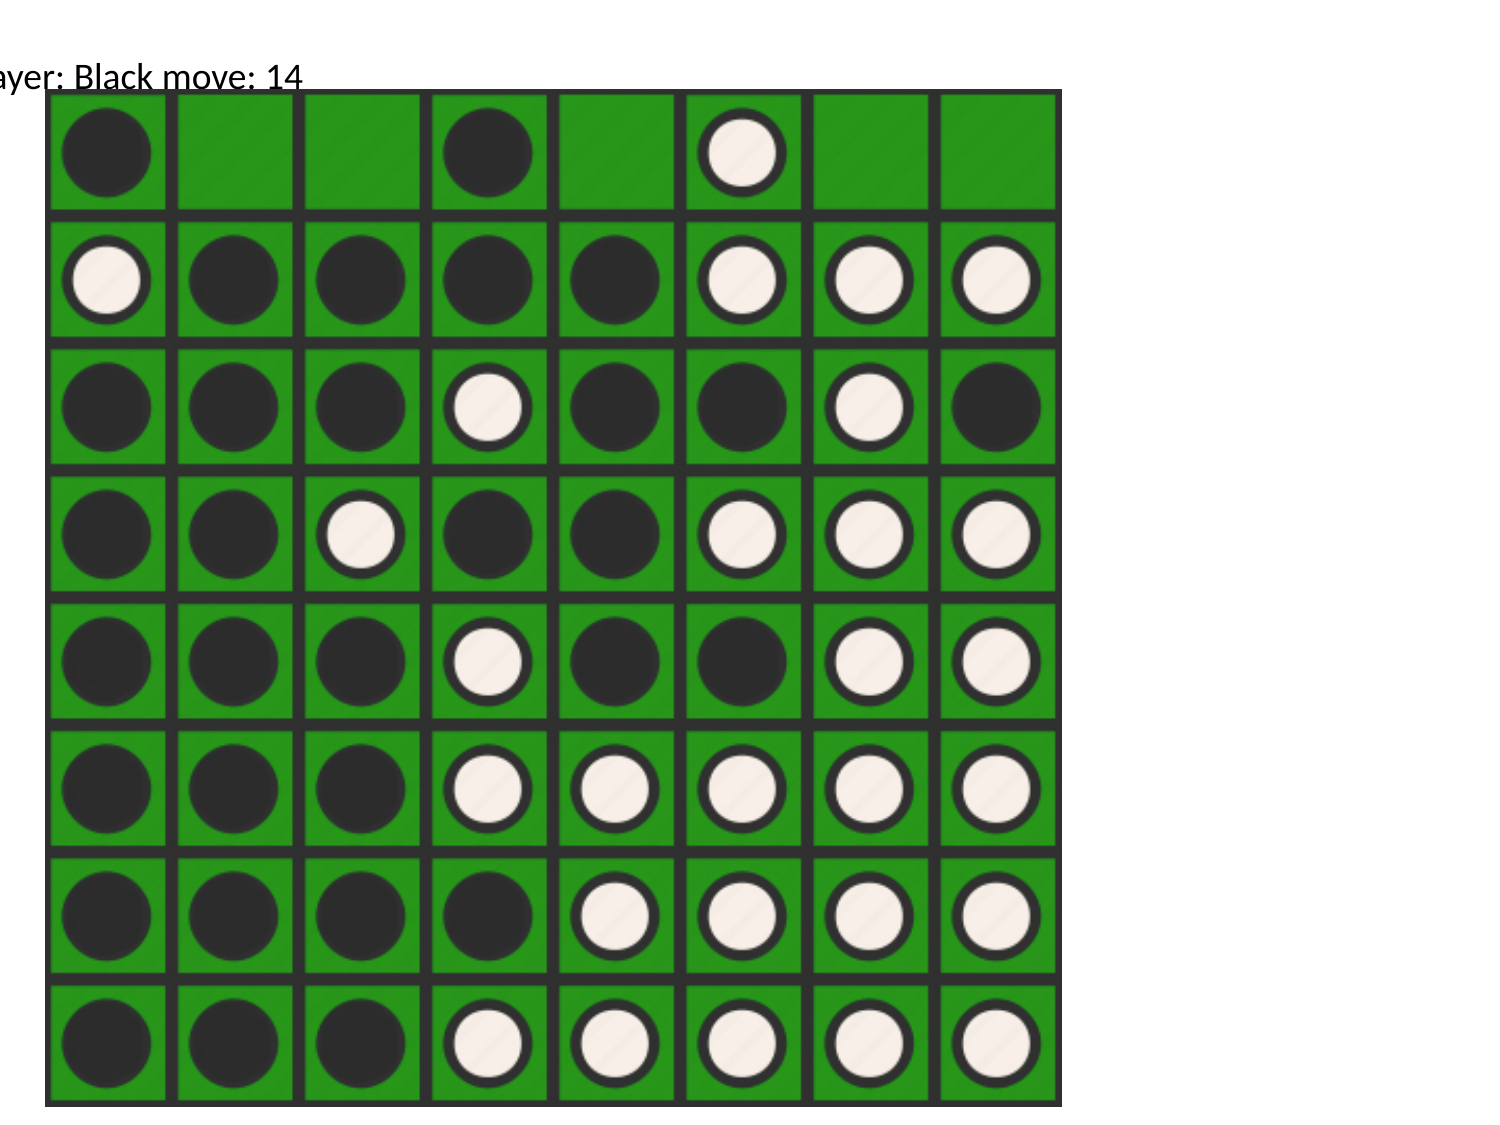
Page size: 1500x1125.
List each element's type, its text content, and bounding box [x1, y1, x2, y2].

picture [44, 89, 1062, 1107]
text_box turn: 55 player: Black move: 14 [0, 44, 319, 105]
